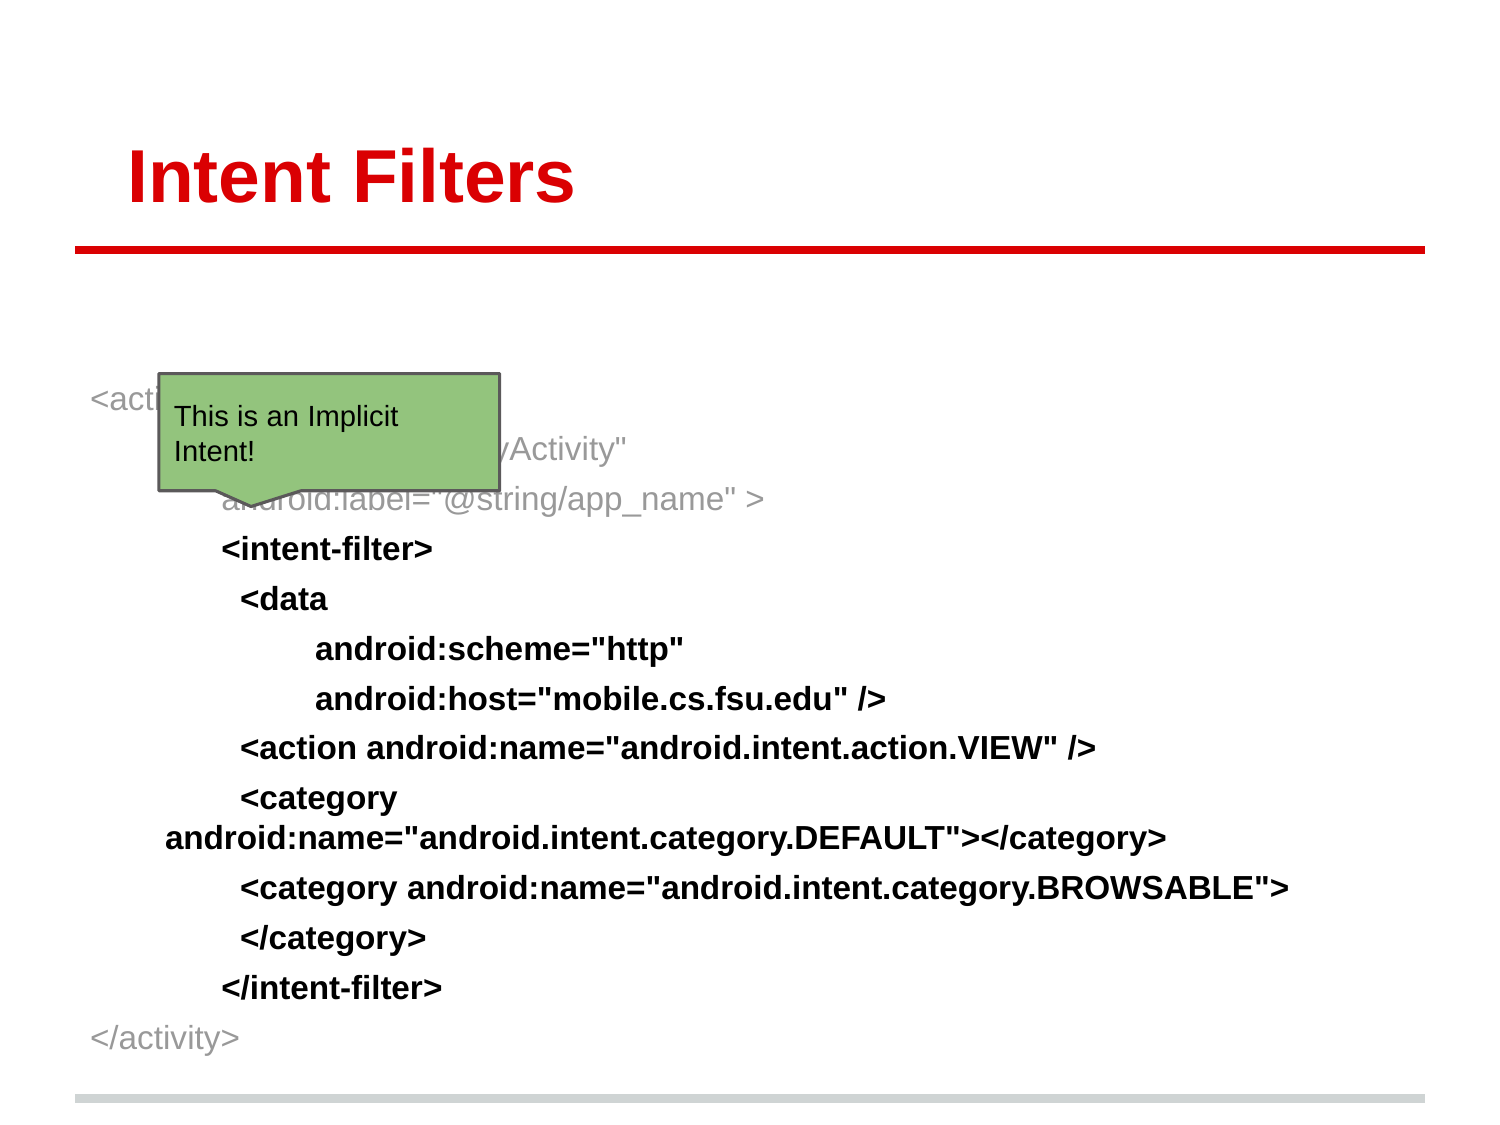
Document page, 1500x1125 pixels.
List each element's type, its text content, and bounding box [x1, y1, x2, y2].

title Intent Filters [75, 45, 1425, 233]
list <activity android:name=".MyActivity" android:label="@string/app_name" > <intent-filter> <data android:scheme="http" android:host="mobile.cs.fsu.edu" /> <action android:name="android.intent.action.VIEW" /> <category android:name="android.intent.category.DEFAULT"></category> <category android:name="android.intent.category.BROWSABLE"> </category> </intent-filter> </activity> [75, 262, 1425, 1078]
text_box This is an Implicit Intent! [158, 373, 500, 507]
